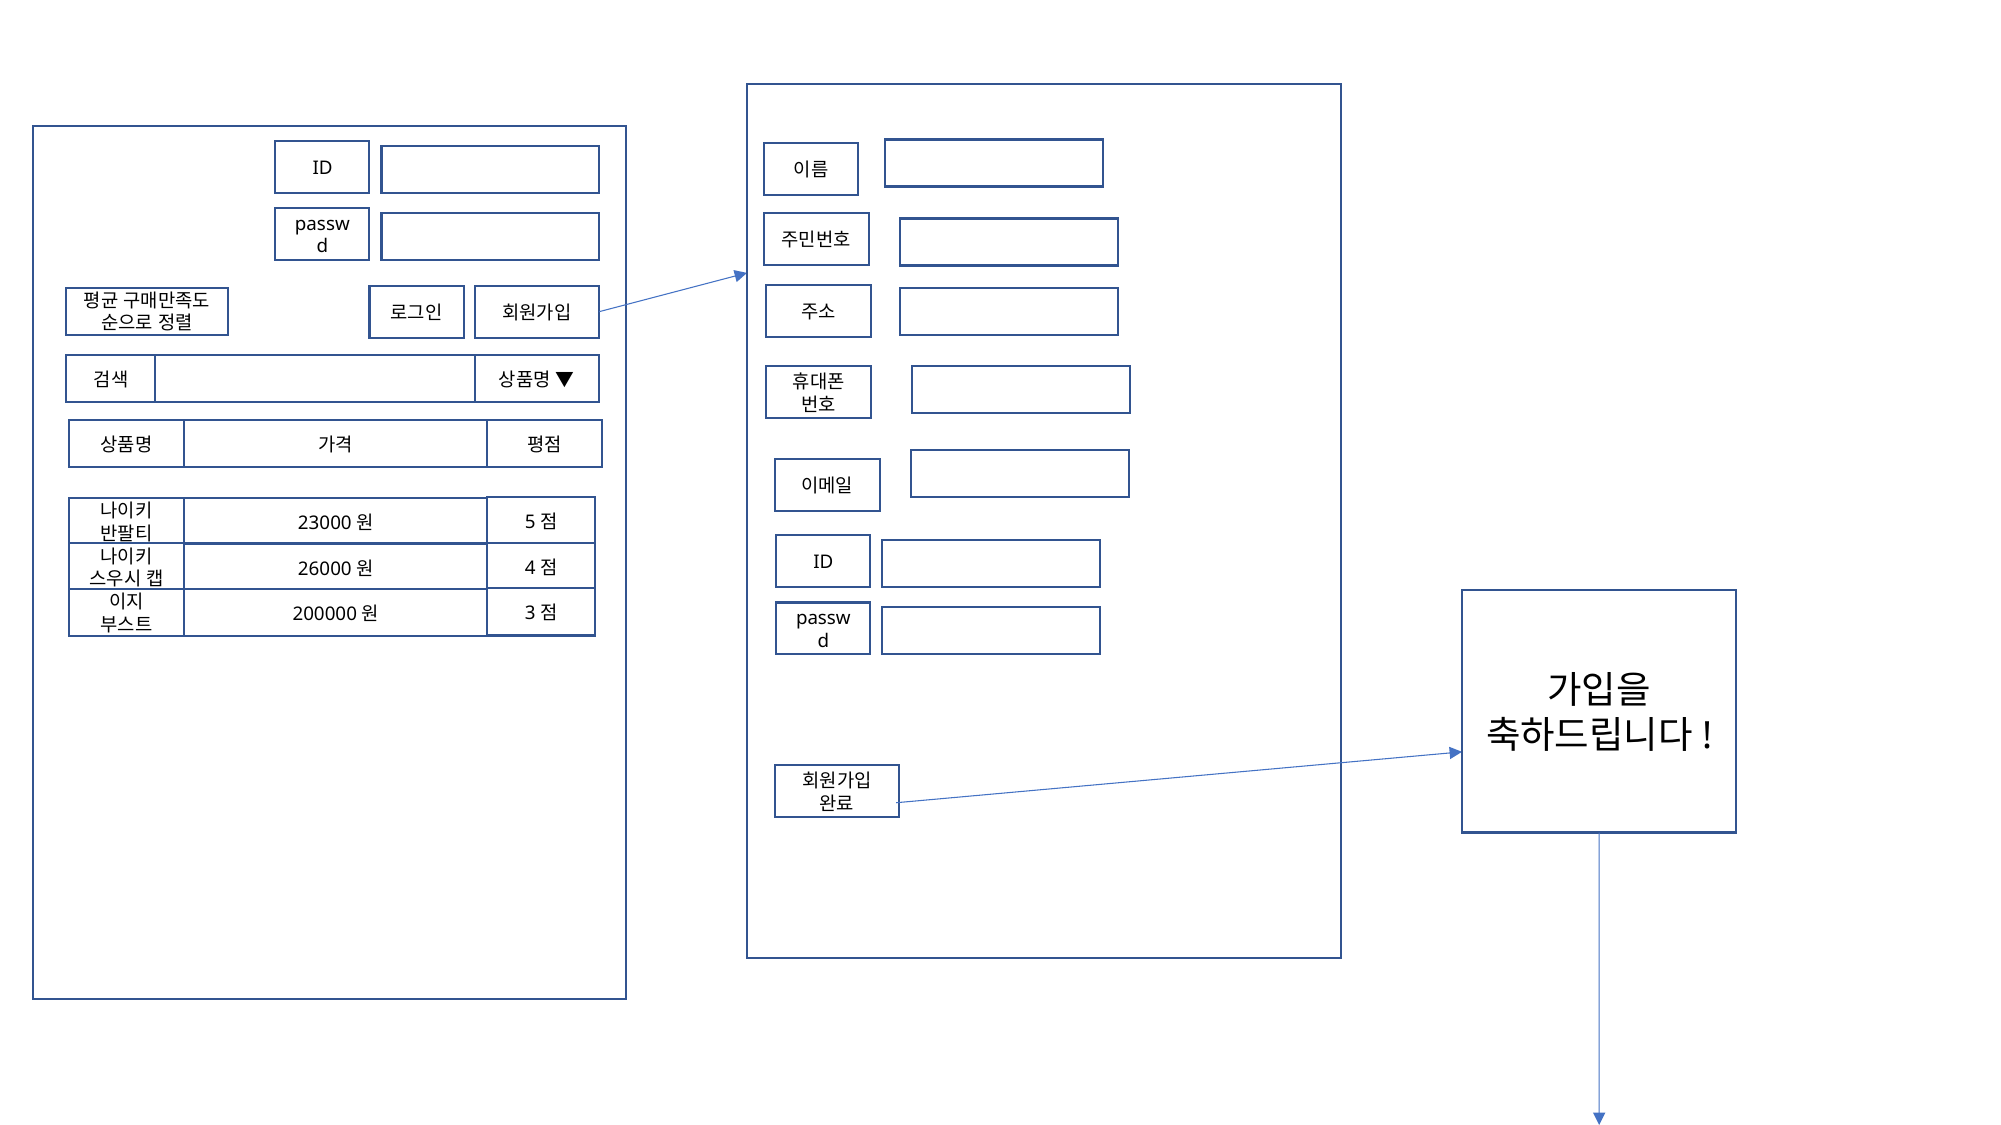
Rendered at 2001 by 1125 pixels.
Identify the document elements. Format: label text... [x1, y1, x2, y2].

text_box [899, 287, 1119, 336]
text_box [599, 272, 748, 312]
text_box 휴대폰 번호 [765, 365, 872, 419]
text_box 가격 [183, 419, 486, 468]
text_box ID [775, 534, 871, 588]
text_box 이메일 [774, 458, 881, 512]
text_box 평균 구매만족도 순으로 정렬 [65, 287, 229, 336]
text_box 나이키 스우시 캡 [68, 542, 185, 588]
text_box [910, 449, 1130, 498]
text_box 4점 [486, 542, 596, 587]
text_box [899, 217, 1119, 267]
text_box 나이키 반팔티 [68, 497, 183, 542]
text_box 가입을 축하드립니다! [1461, 589, 1737, 834]
text_box passwd [274, 207, 370, 261]
text_box 평점 [486, 419, 603, 468]
text_box 상품명 [68, 419, 183, 468]
text_box 회원가입 완료 [774, 764, 900, 818]
text_box 3점 [486, 587, 596, 636]
text_box 회원가입 [474, 285, 600, 339]
text_box passwd [775, 601, 871, 655]
text_box [380, 145, 600, 194]
text_box 주민번호 [763, 212, 870, 266]
text_box 주소 [765, 284, 872, 338]
text_box [881, 606, 1101, 655]
text_box [746, 83, 1342, 959]
text_box 23000원 [183, 497, 486, 542]
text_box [896, 751, 1462, 803]
text_box 26000원 [183, 543, 486, 588]
text_box [156, 354, 474, 403]
text_box 5점 [486, 496, 596, 542]
text_box 로그인 [368, 285, 465, 339]
text_box [380, 212, 600, 261]
text_box ID [274, 140, 370, 194]
text_box [881, 539, 1101, 588]
text_box [911, 365, 1131, 414]
text_box [884, 138, 1104, 188]
text_box 200000원 [183, 588, 488, 637]
text_box 검색 [65, 354, 156, 403]
text_box [32, 125, 627, 1000]
text_box 이지 부스트 [68, 588, 183, 637]
text_box 이름 [763, 142, 859, 196]
text_box 상품명 ▼ [474, 354, 600, 403]
